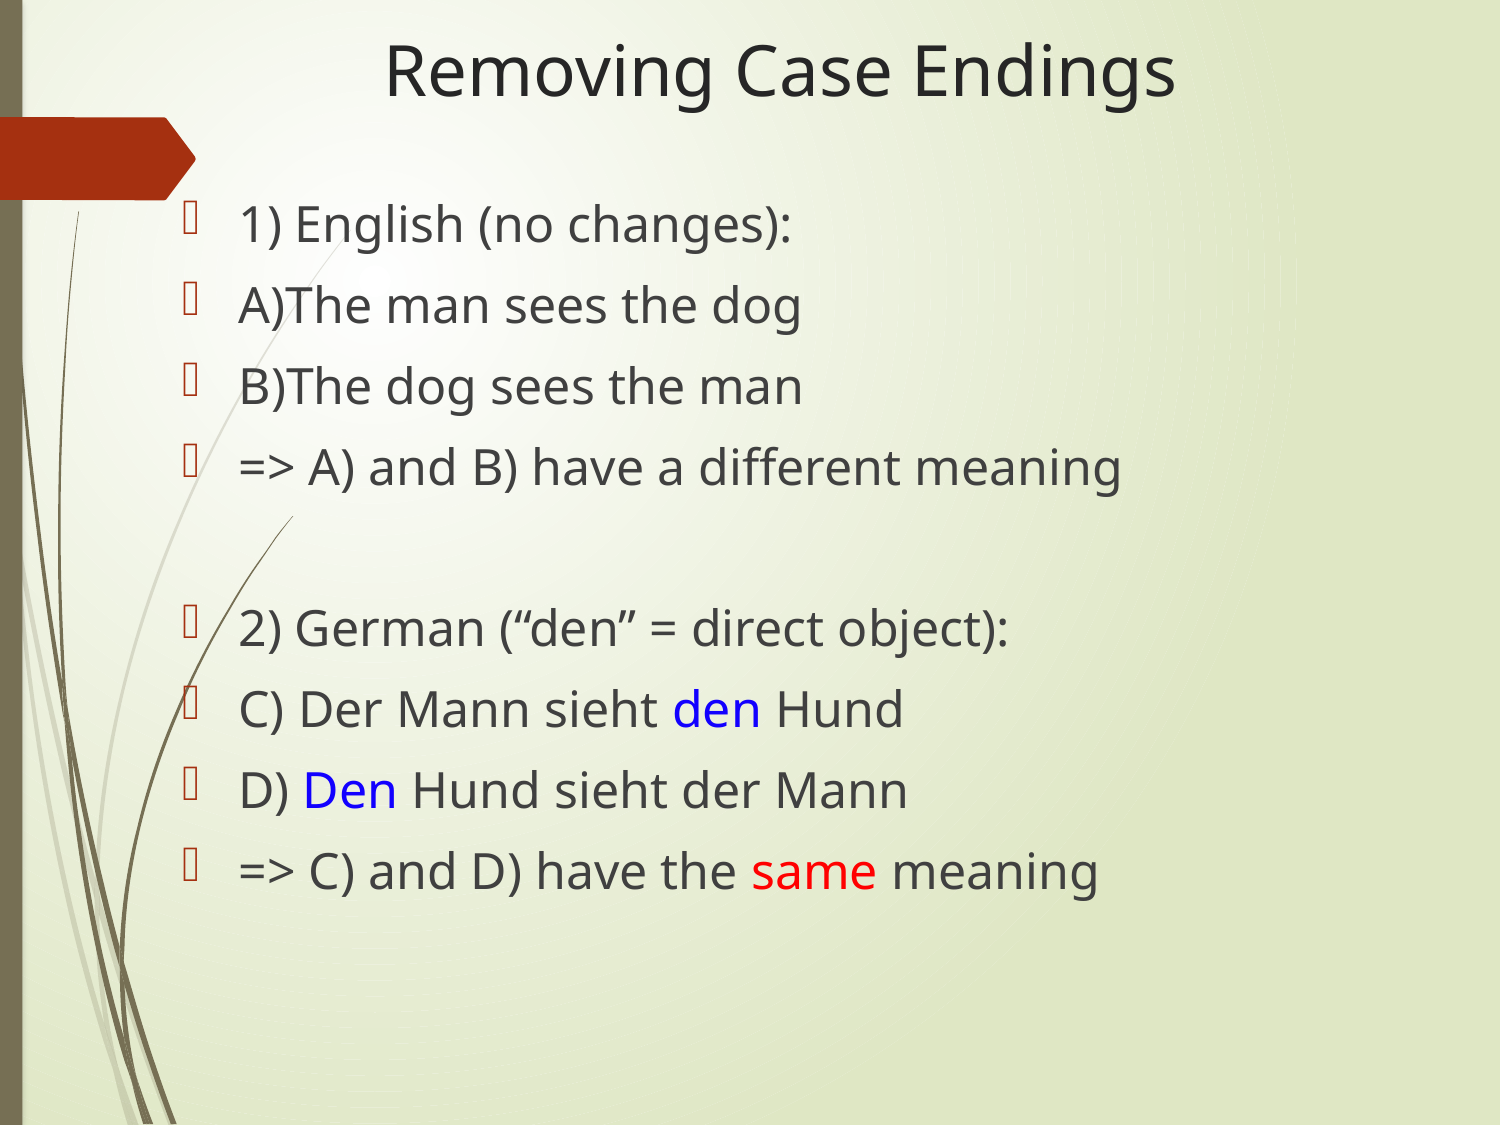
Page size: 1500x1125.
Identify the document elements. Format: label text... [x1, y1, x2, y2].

list 1) English (no changes): A)The man sees the dog B)The dog sees the man => A) and B) have a different meaning 2) German (“den” = direct object): C) Der Mann sieht den Hund D) Den Hund sieht der Mann => C) and D) have the same meaning [167, 185, 1480, 1102]
title Removing Case Endings [146, 18, 1416, 156]
